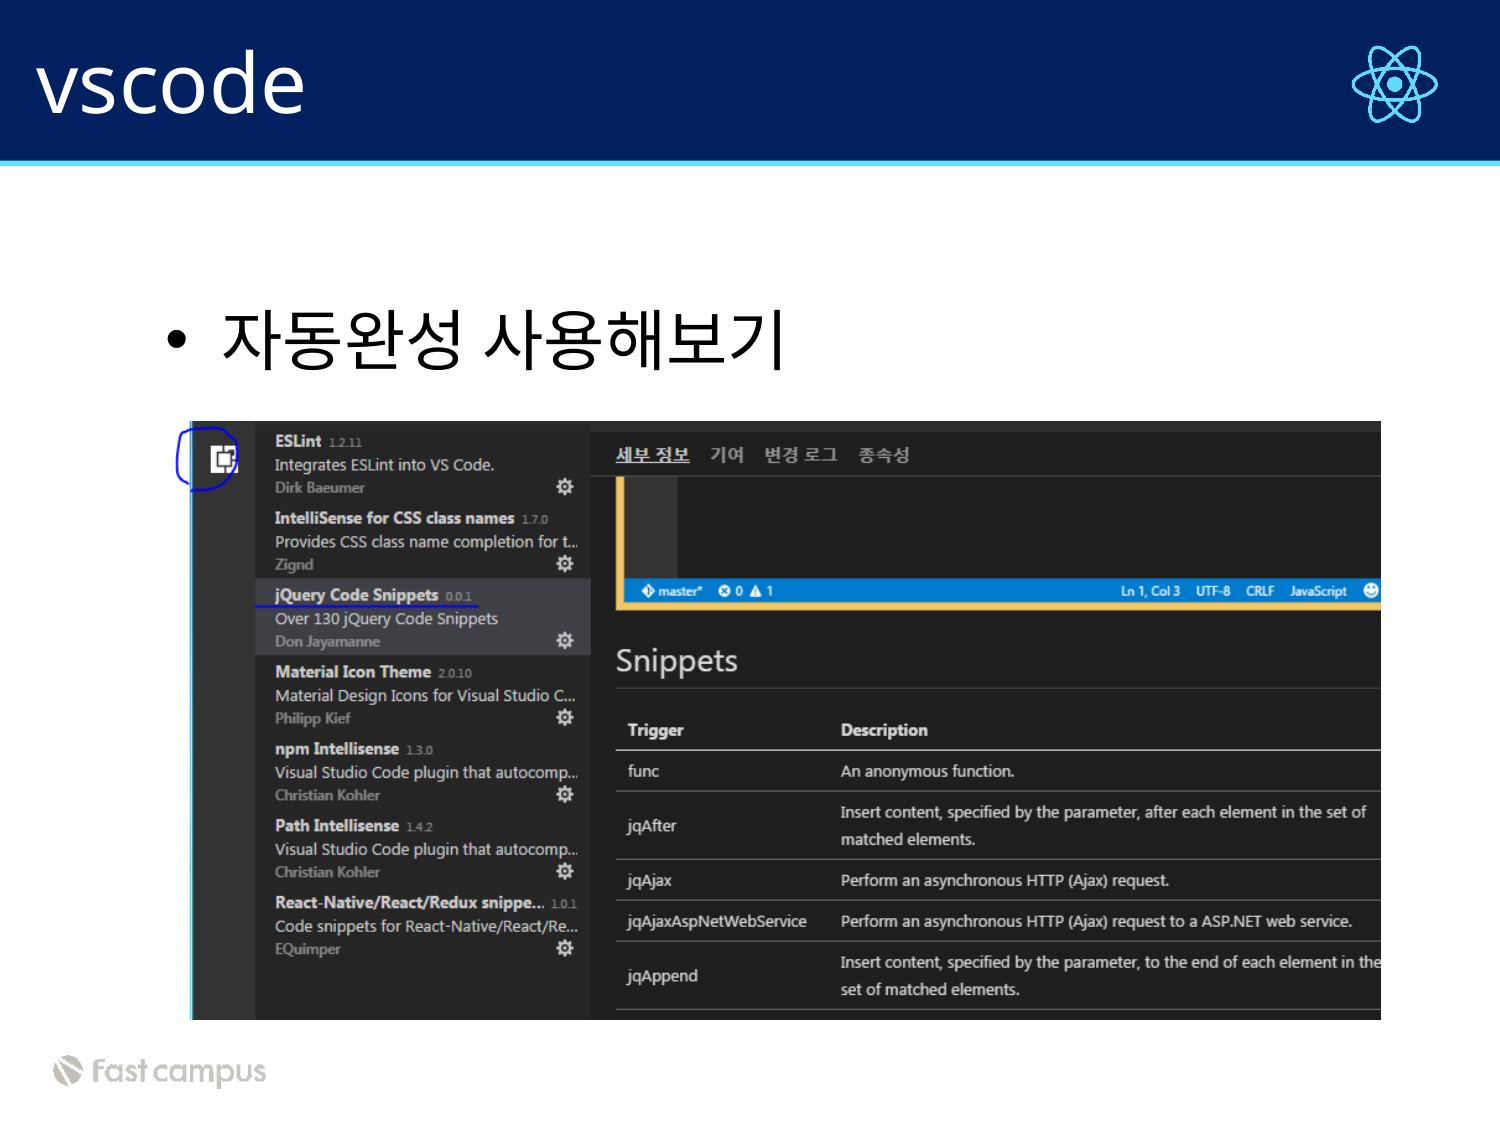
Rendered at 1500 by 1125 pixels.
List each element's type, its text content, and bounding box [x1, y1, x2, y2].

title vscode [28, 0, 1380, 175]
picture [53, 1046, 266, 1094]
list 자동완성 사용해보기 [157, 290, 1343, 953]
picture [175, 421, 1382, 1020]
picture [1380, 36, 1444, 135]
